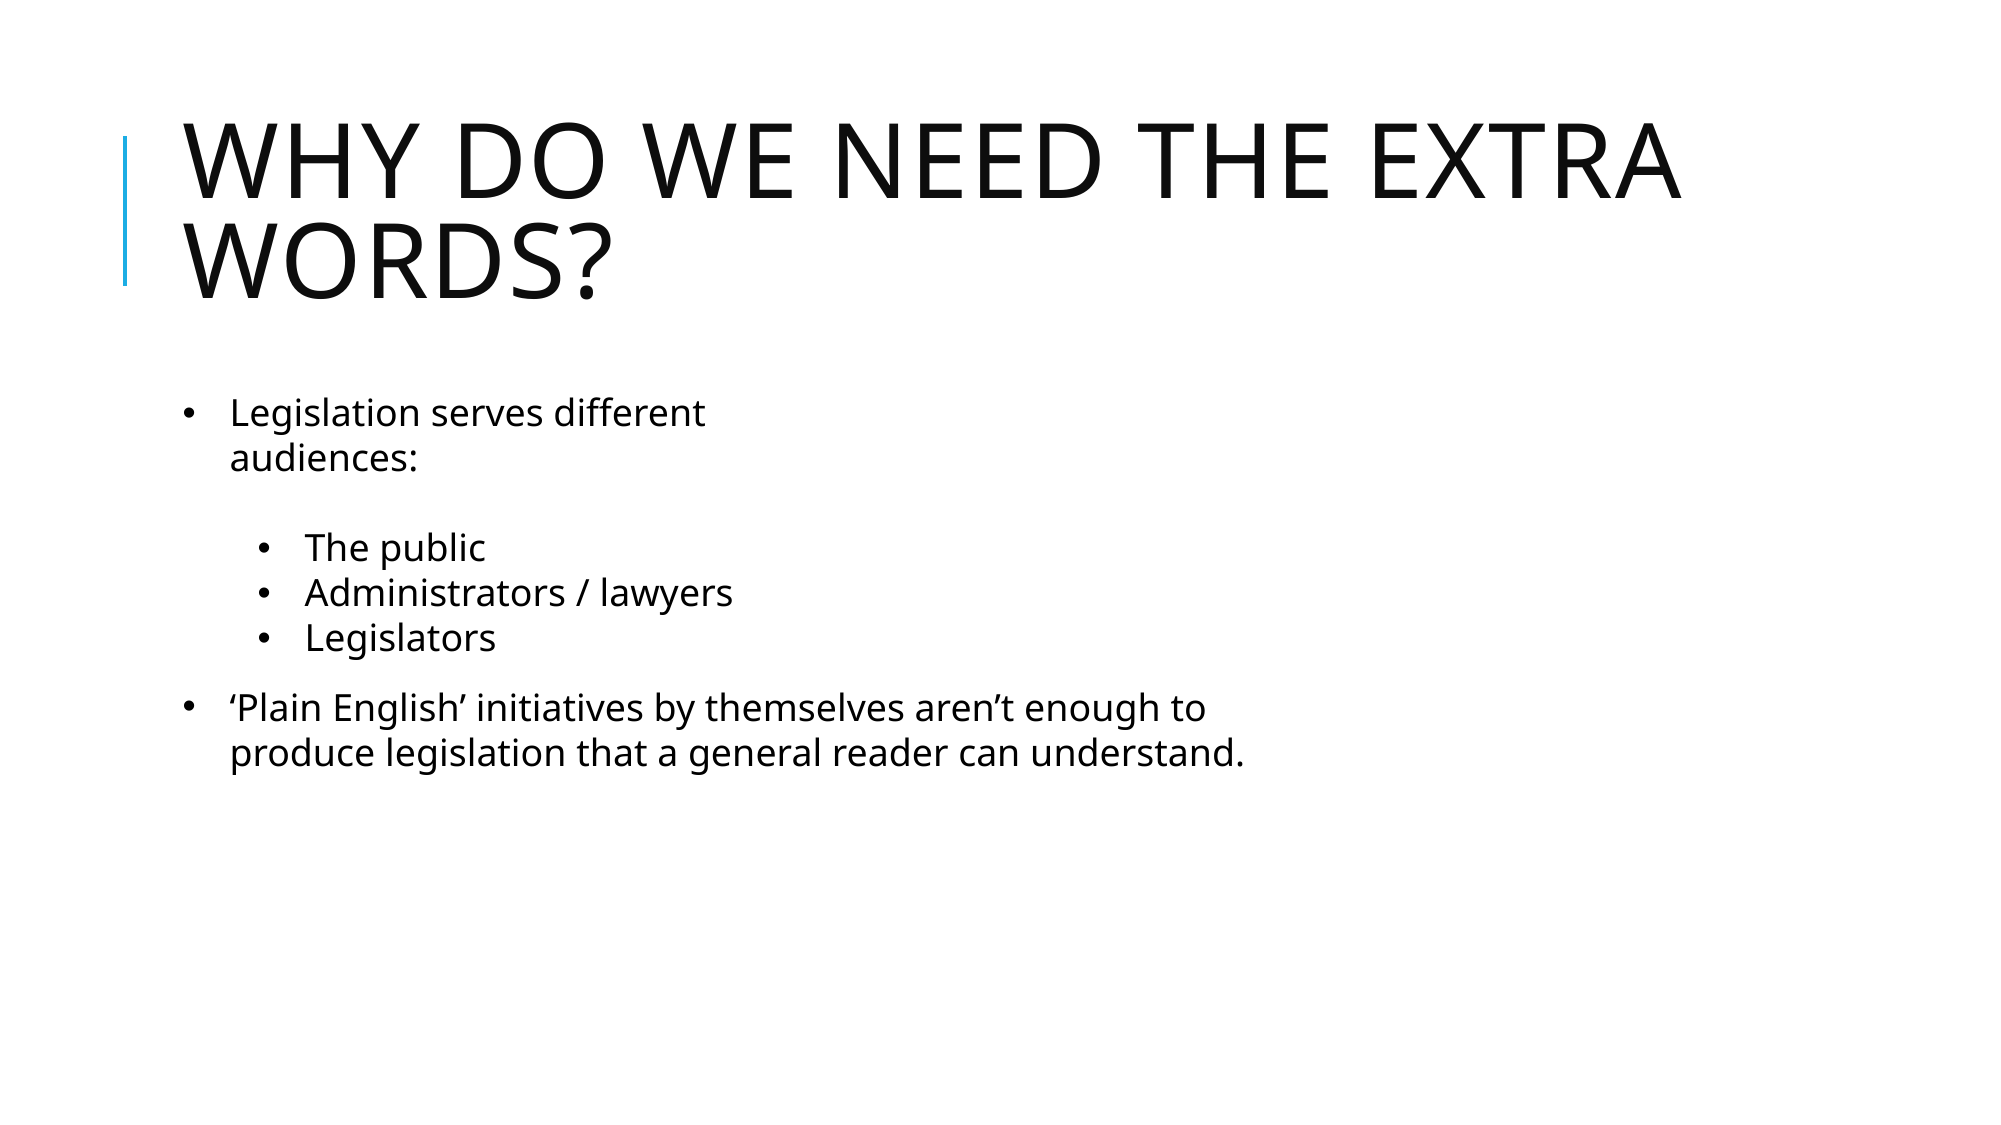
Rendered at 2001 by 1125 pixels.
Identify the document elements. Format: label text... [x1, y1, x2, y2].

text_box Legislation serves different audiences: The public Administrators / lawyers Legislators [167, 382, 858, 667]
title Why do we need the extra words? [168, 96, 1763, 342]
text_box ‘Plain English’ initiatives by themselves aren’t enough to produce legislation that a general reader can understand. [168, 676, 1300, 781]
